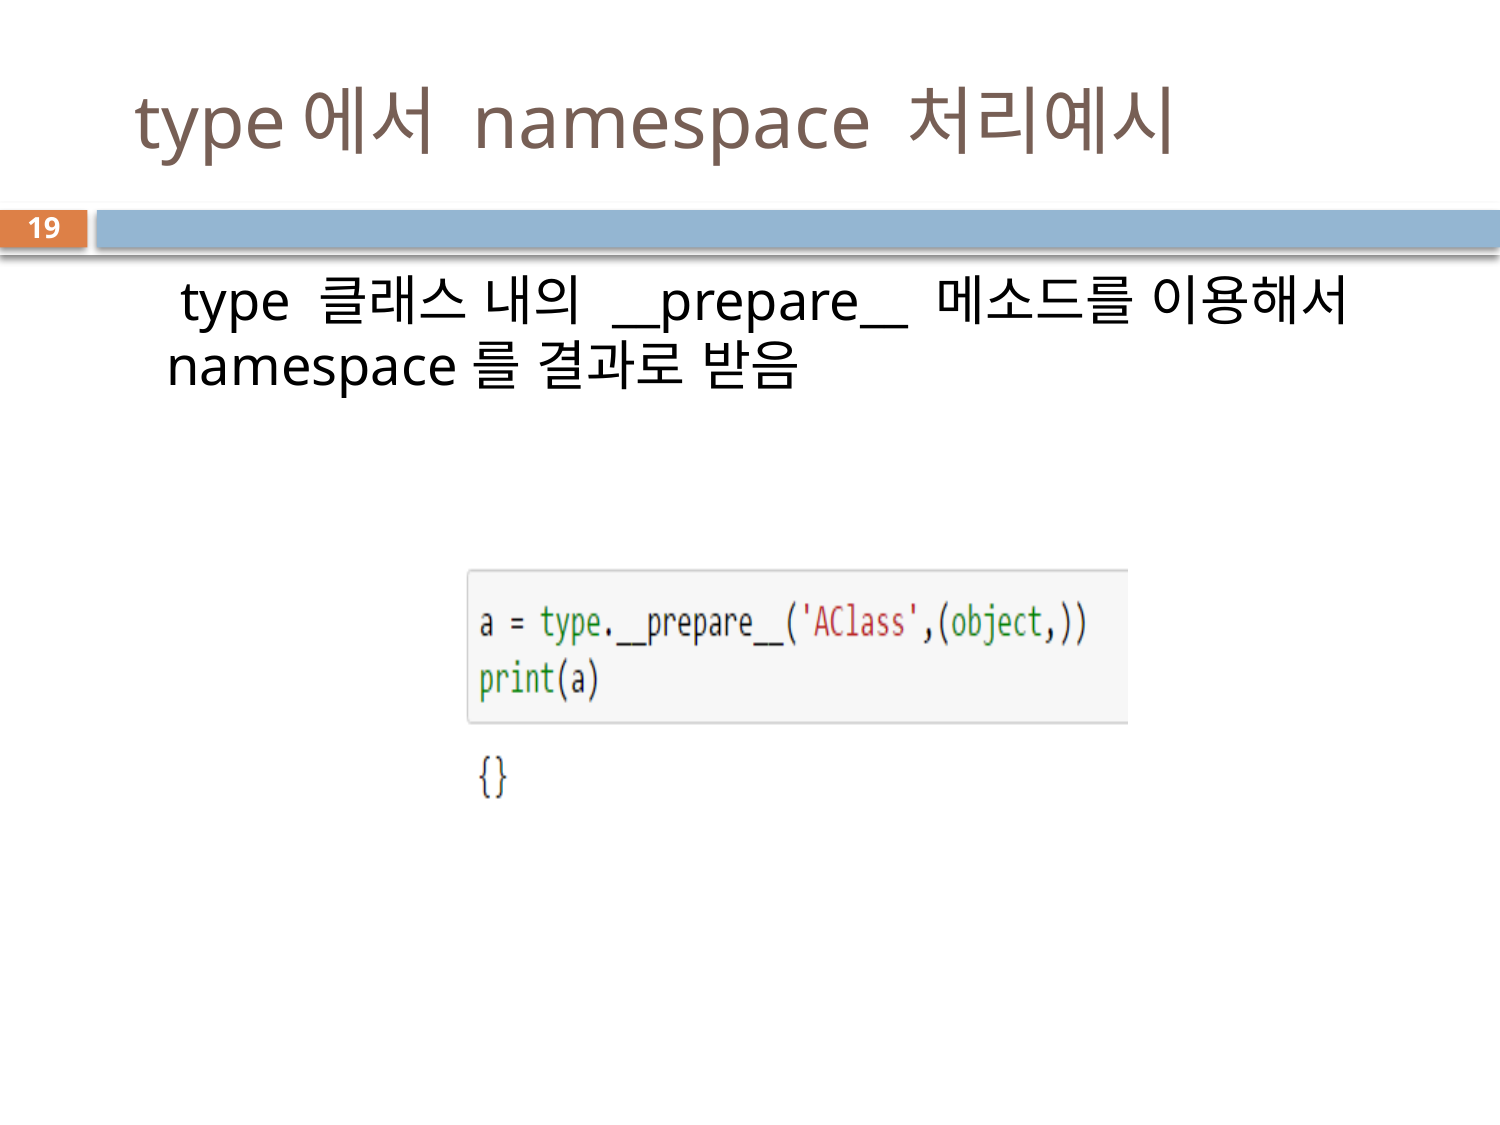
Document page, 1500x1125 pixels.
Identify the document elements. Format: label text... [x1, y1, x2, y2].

title type에서 namespace 처리예시 [100, 37, 1438, 200]
list type 클래스 내의 __prepare__ 메소드를 이용해서 namespace를 결과로 받음 [76, 259, 1427, 480]
slide_number 19 [0, 208, 88, 249]
picture [454, 538, 1129, 811]
